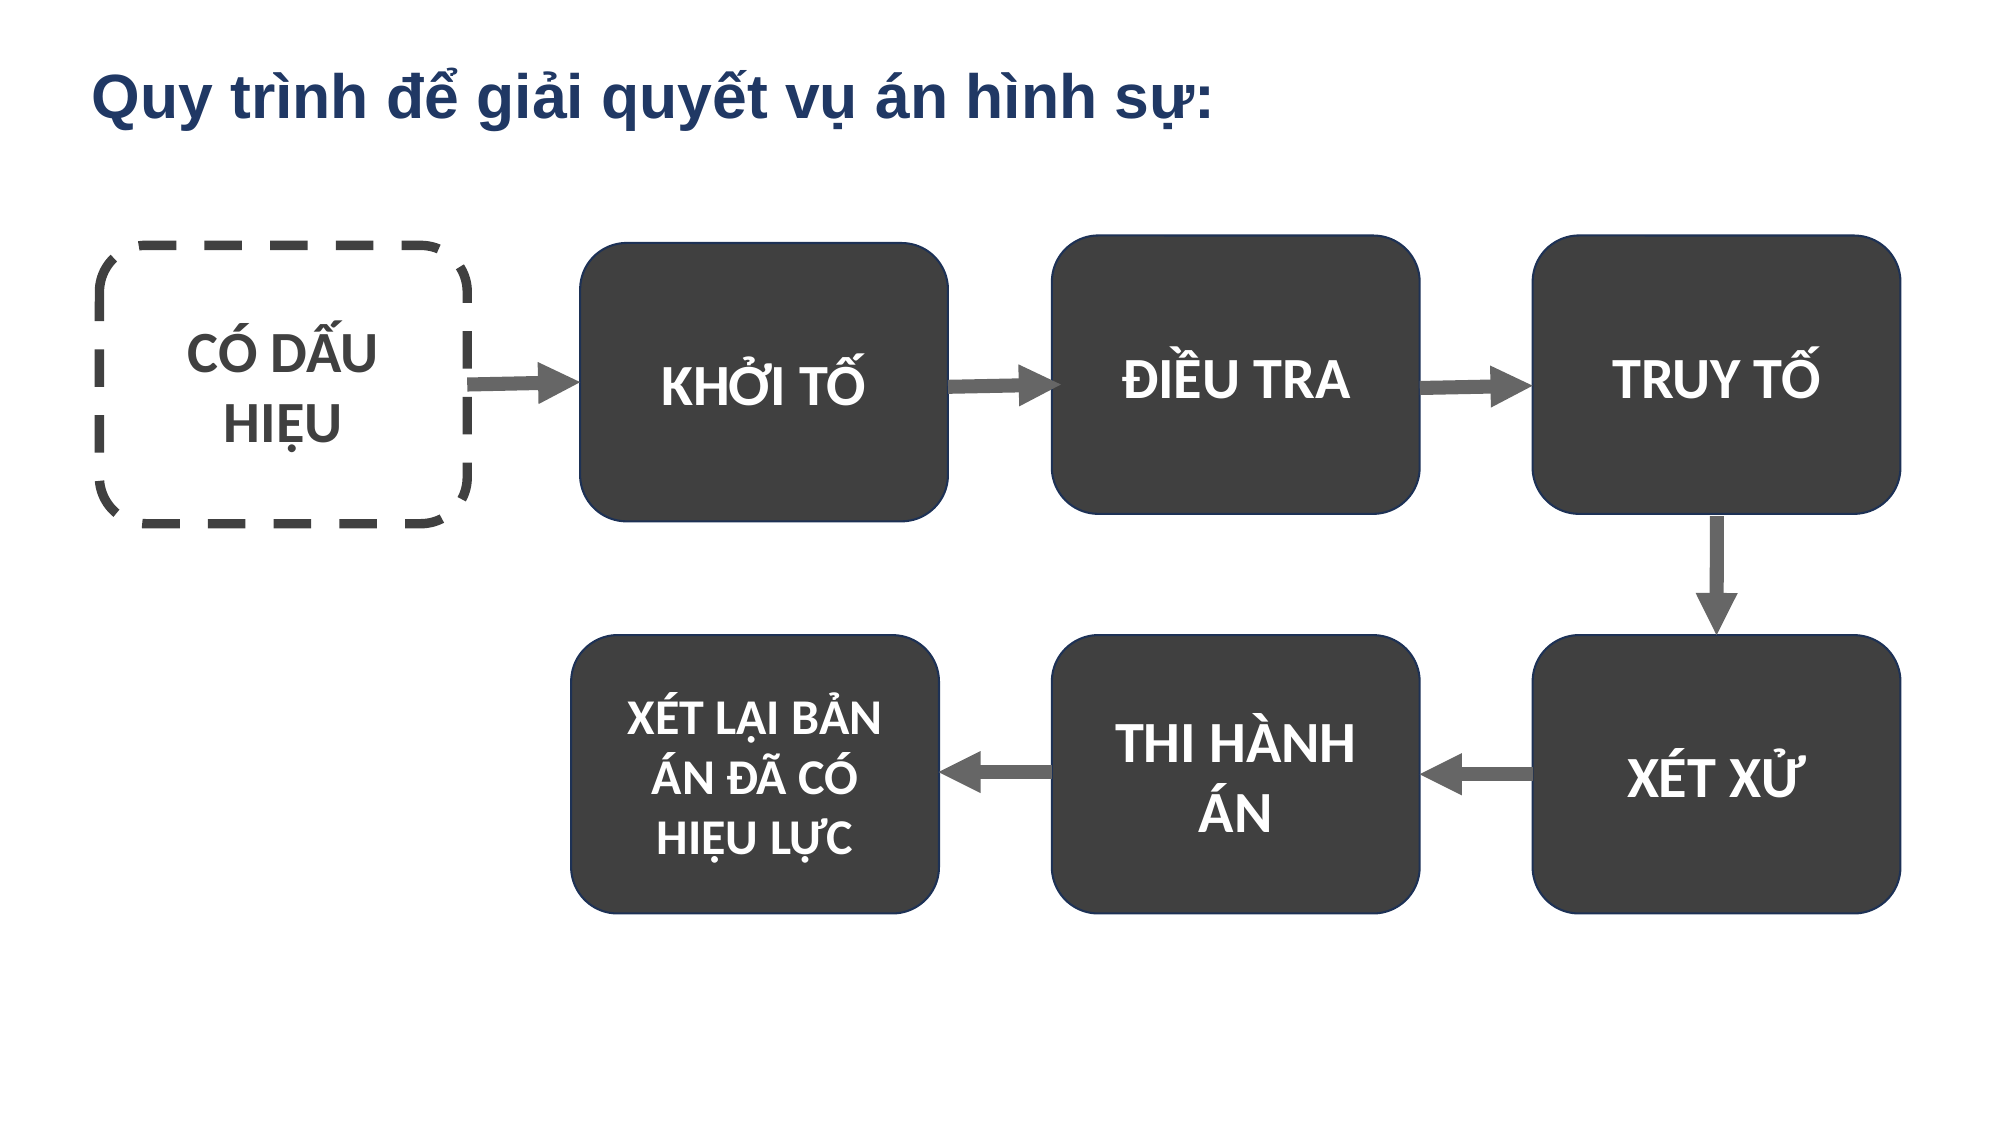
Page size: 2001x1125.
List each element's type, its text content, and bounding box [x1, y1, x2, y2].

text_box XÉT XỬ [1531, 634, 1902, 915]
text_box KHỞI TỐ [579, 241, 949, 523]
text_box XÉT LẠI BẢN ÁN ĐÃ CÓ HIỆU LỰC [570, 634, 941, 915]
text_box ĐIỀU TRA [1050, 234, 1421, 515]
text_box TRUY TỐ [1531, 234, 1902, 515]
text_box Quy trình để giải quyết vụ án hình sự: [77, 48, 1406, 139]
text_box THI HÀNH ÁN [1050, 634, 1421, 915]
text_box CÓ DẤU HIỆU [98, 244, 469, 525]
